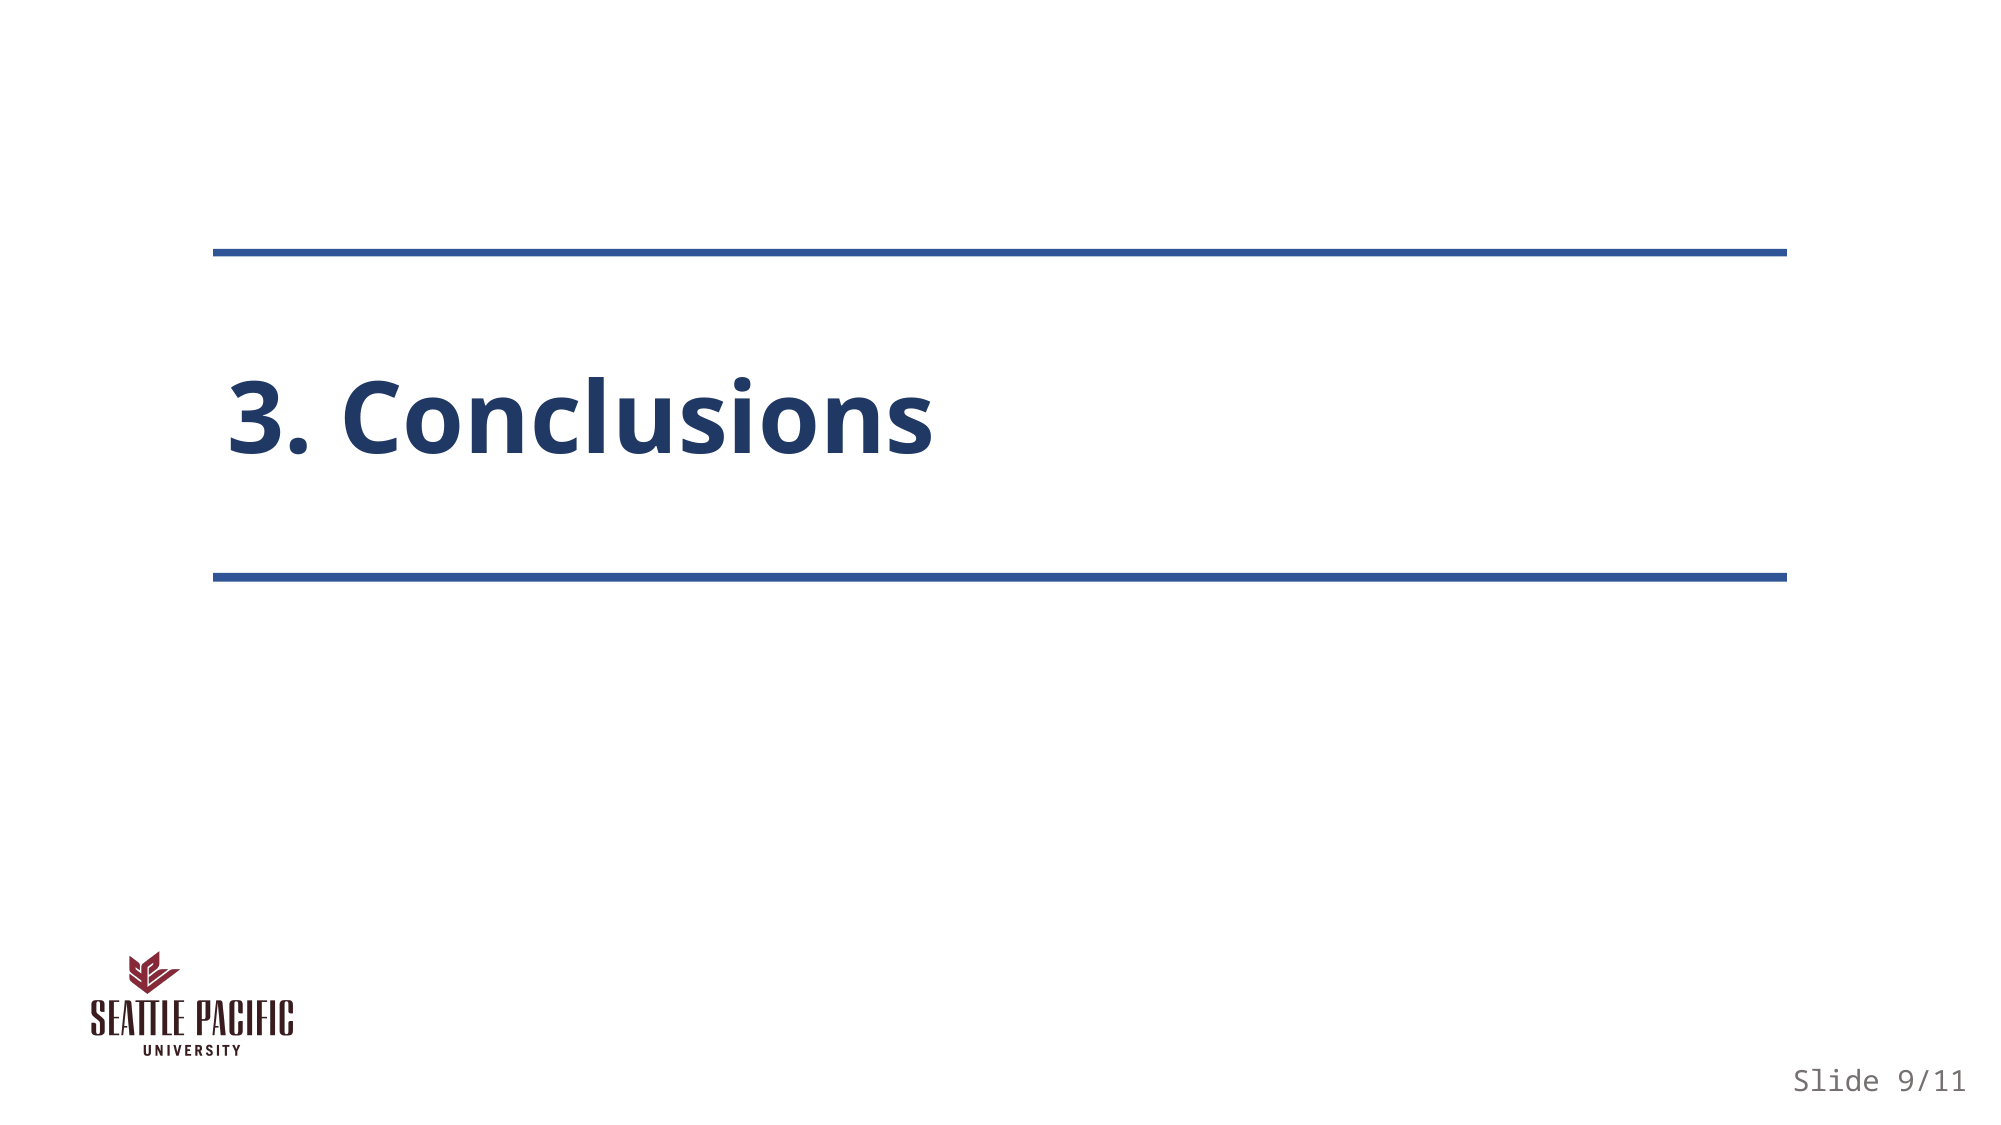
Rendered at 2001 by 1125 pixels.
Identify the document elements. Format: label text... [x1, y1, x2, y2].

text_box Slide 9/11 [1777, 1055, 1985, 1105]
text_box 3. Conclusions [213, 346, 1787, 482]
picture [91, 951, 293, 1056]
text_box [212, 572, 1788, 583]
text_box [212, 248, 1788, 257]
